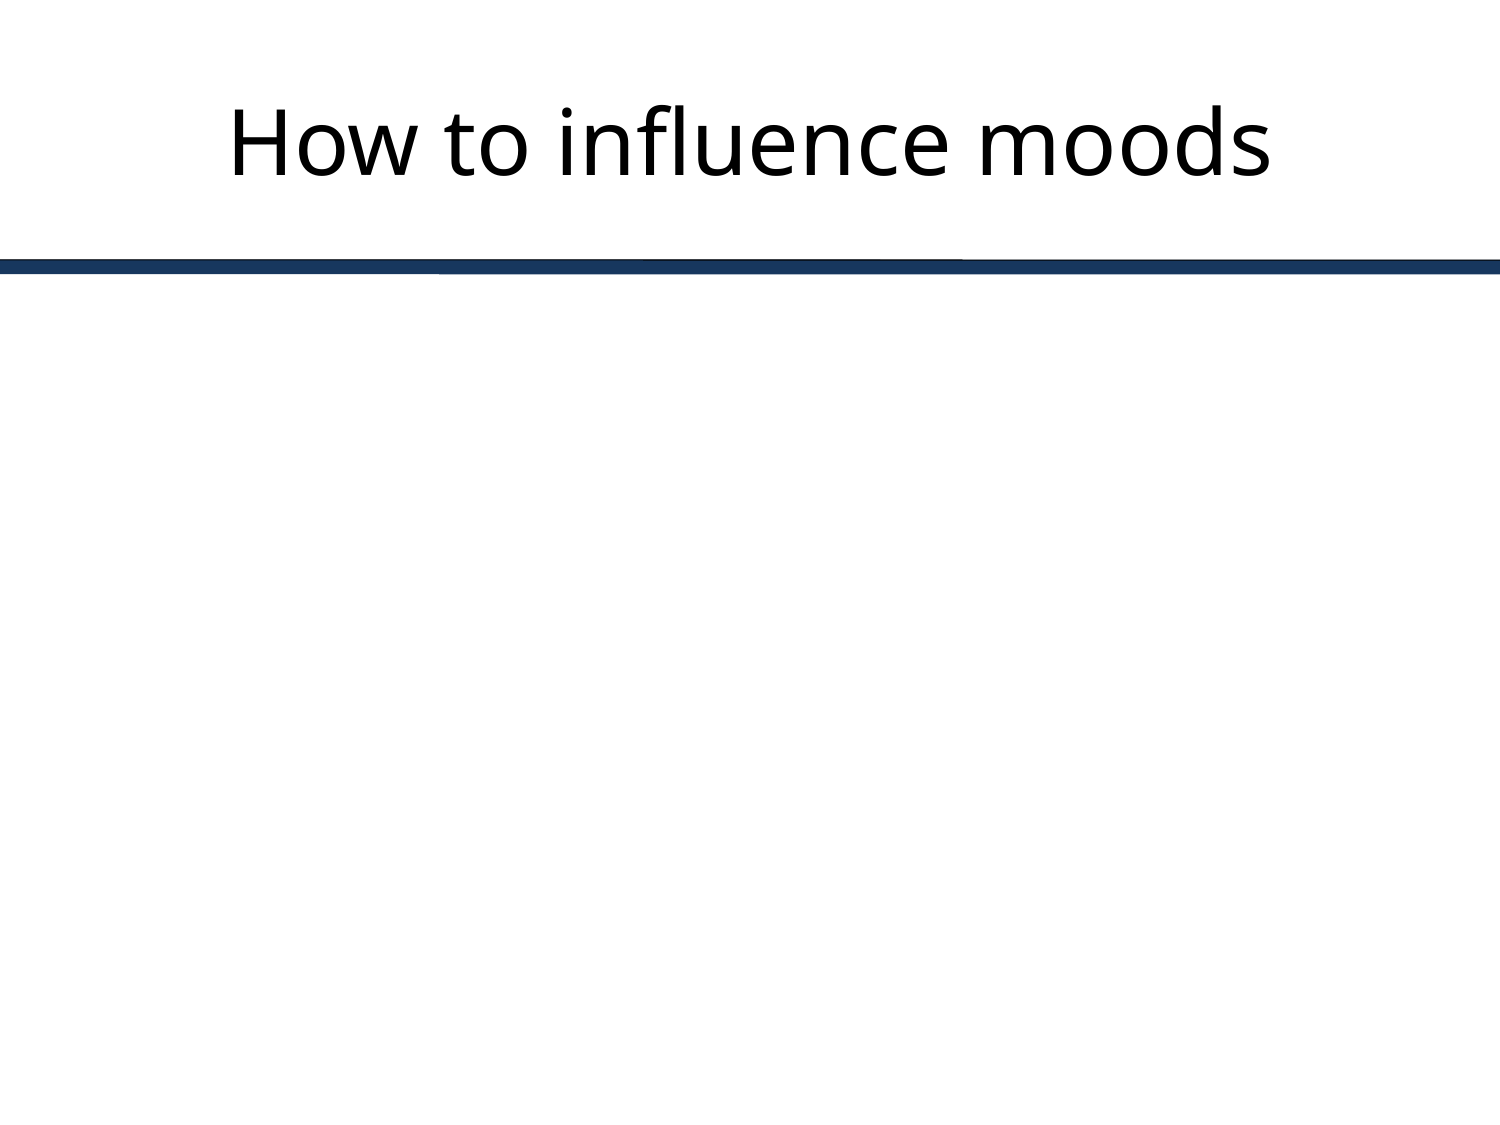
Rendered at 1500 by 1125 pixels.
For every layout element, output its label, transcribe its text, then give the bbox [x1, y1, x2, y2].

title How to influence moods [75, 45, 1425, 233]
